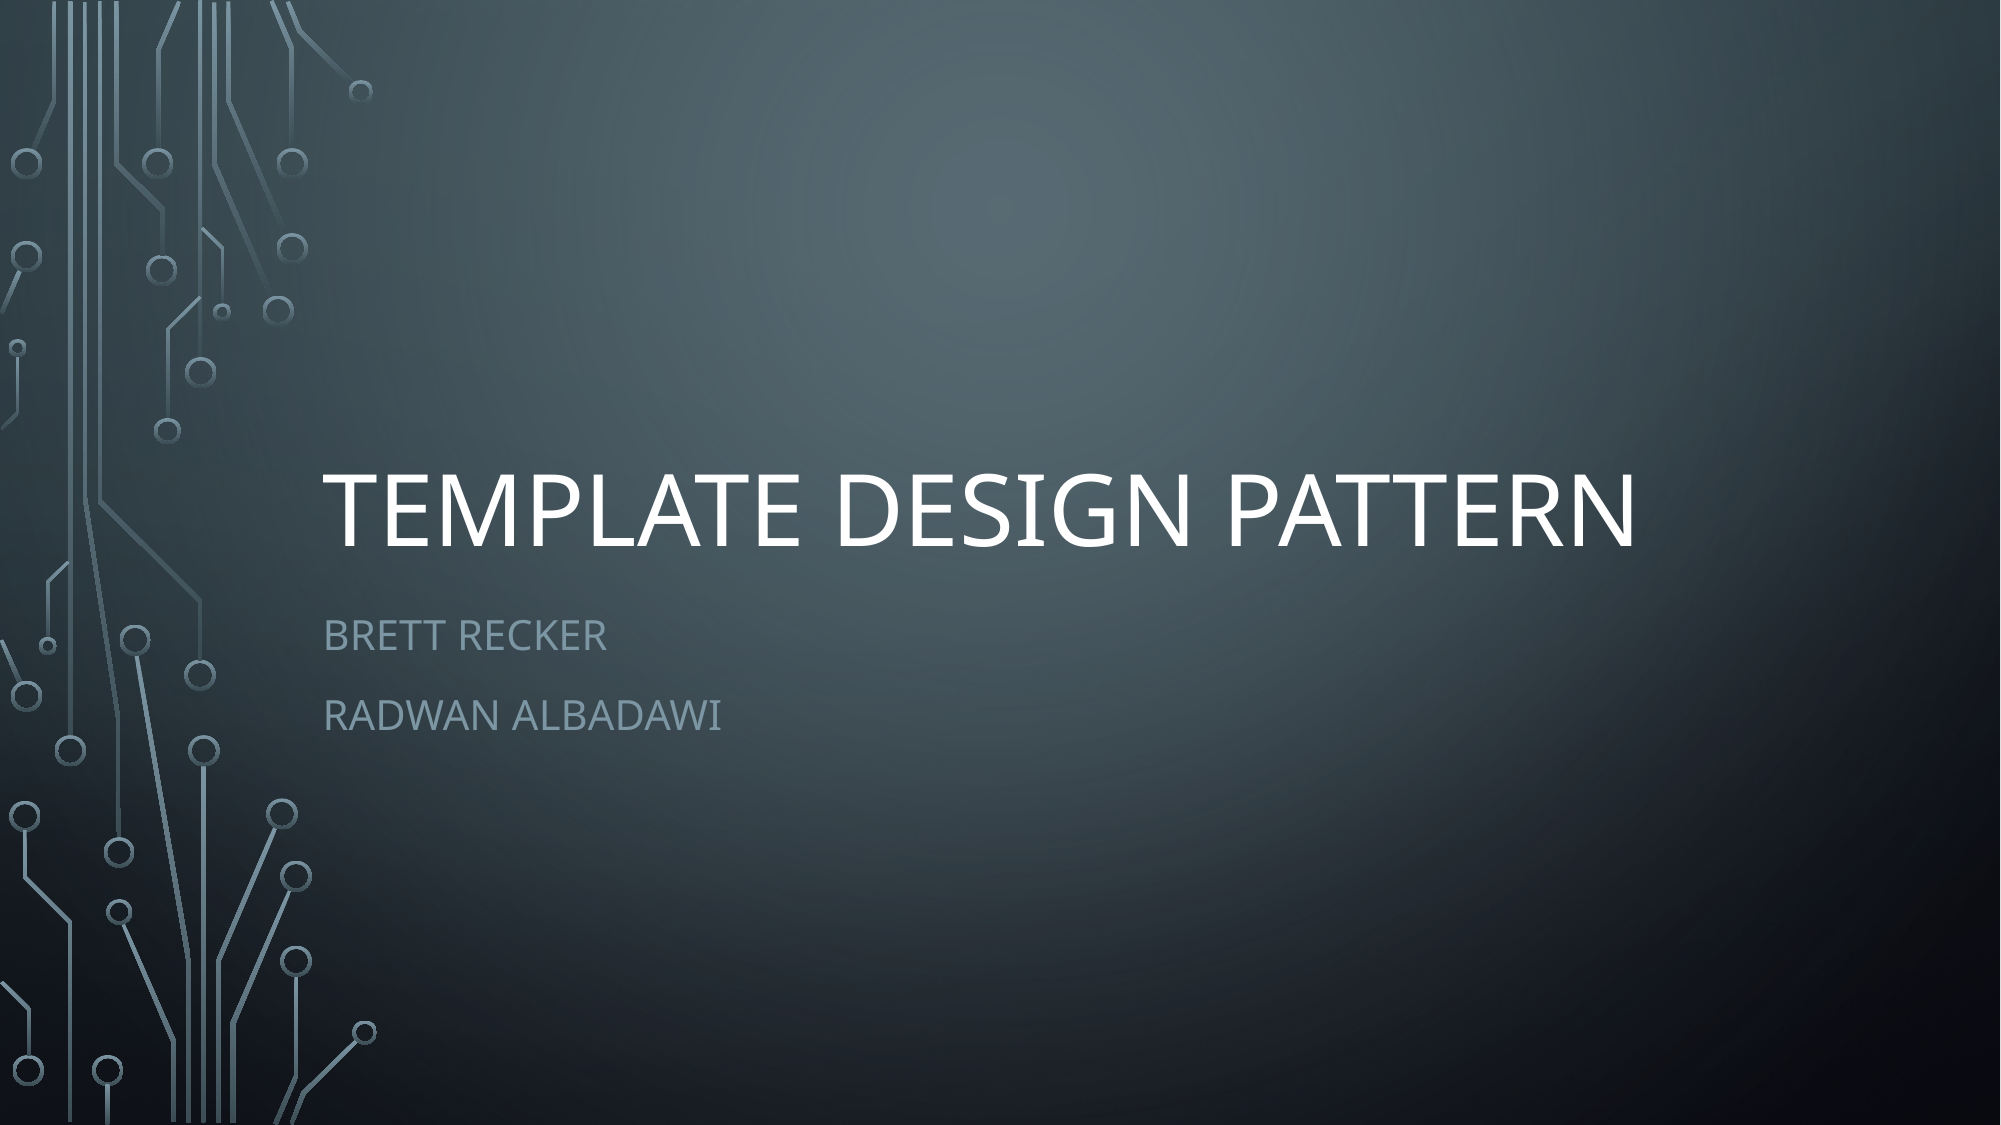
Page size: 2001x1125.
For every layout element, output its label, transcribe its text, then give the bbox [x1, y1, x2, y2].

subtitle Brett Recker Radwan Albadawi [307, 590, 1750, 863]
title Template Design Pattern [307, 184, 1750, 576]
